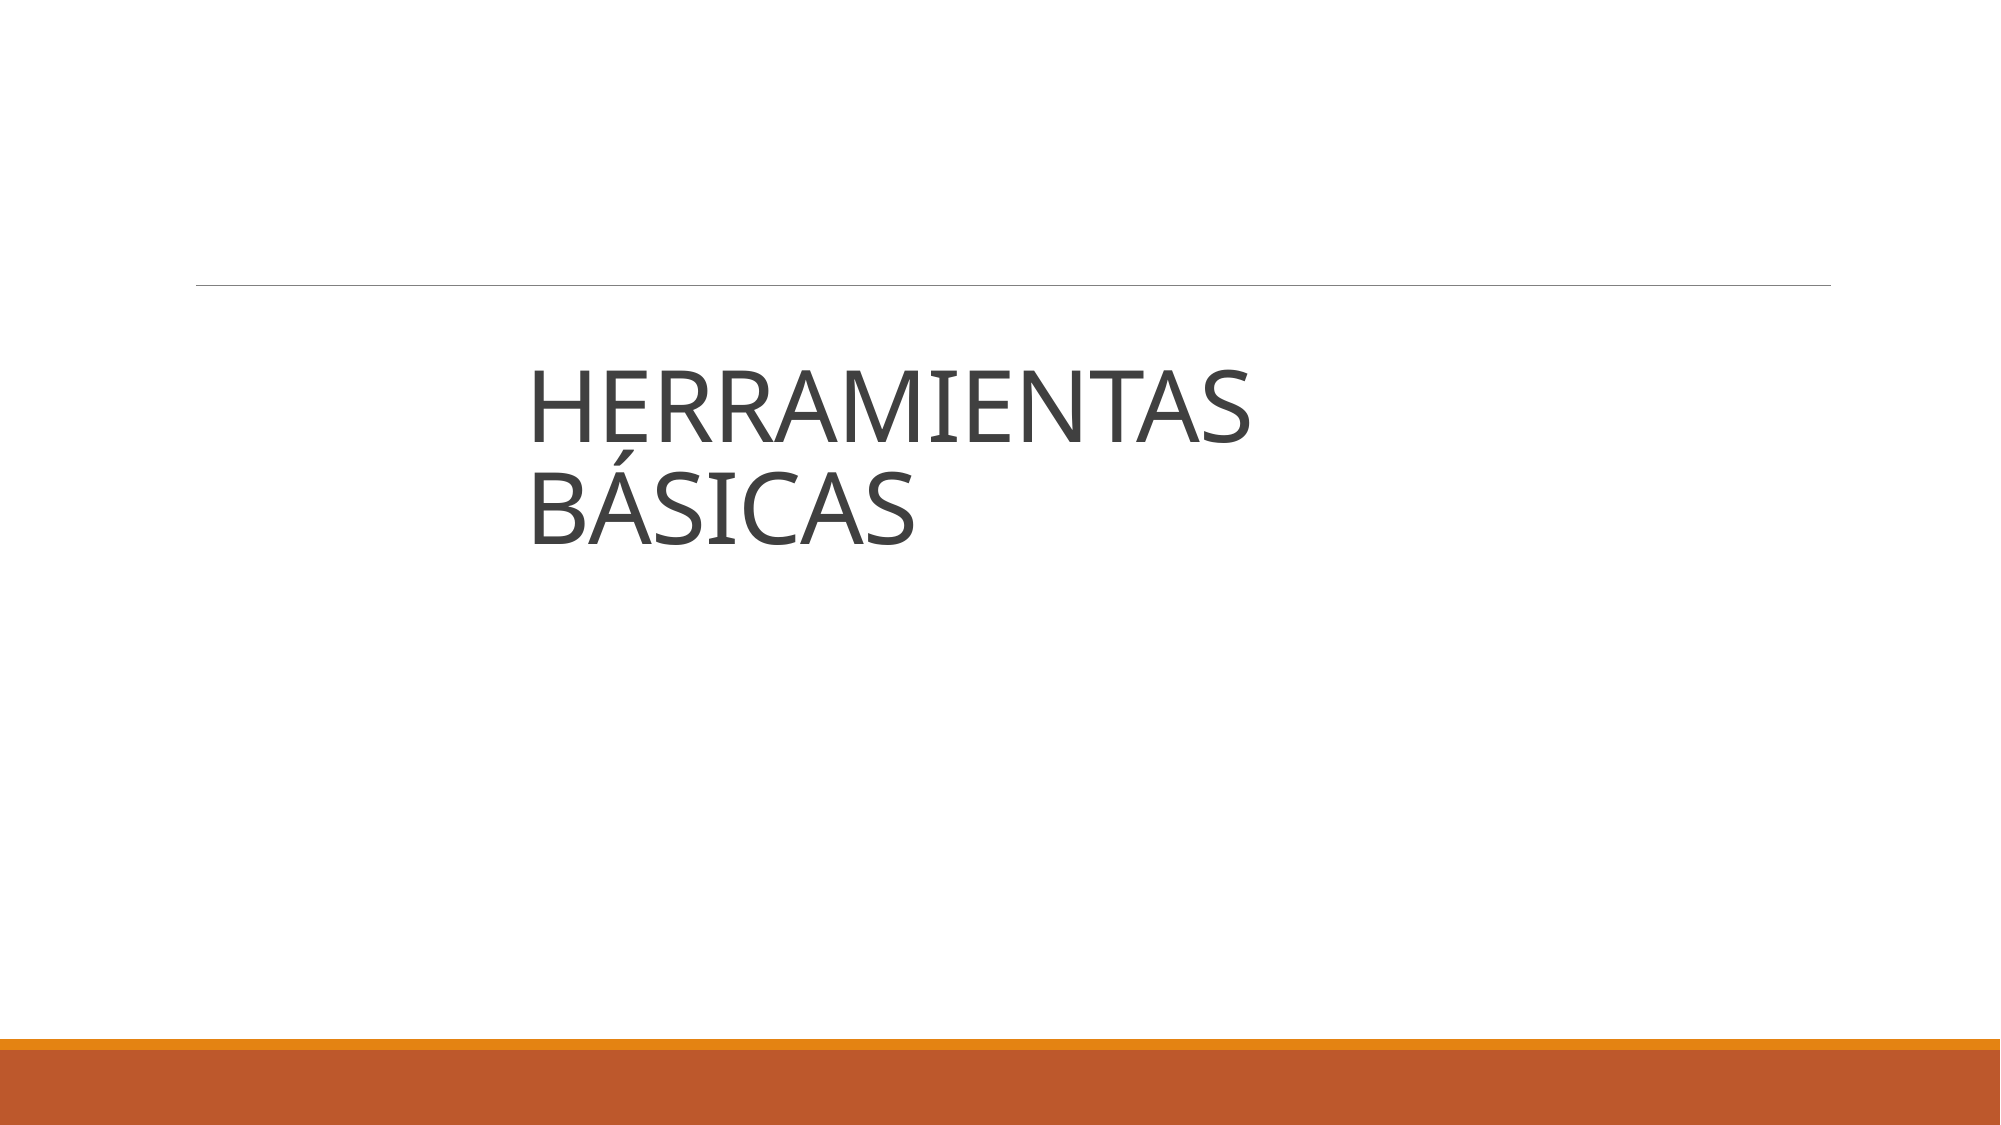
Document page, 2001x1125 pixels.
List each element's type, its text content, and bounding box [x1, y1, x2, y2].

title HERRAMIENTAS BÁSICAS [510, 435, 1535, 573]
